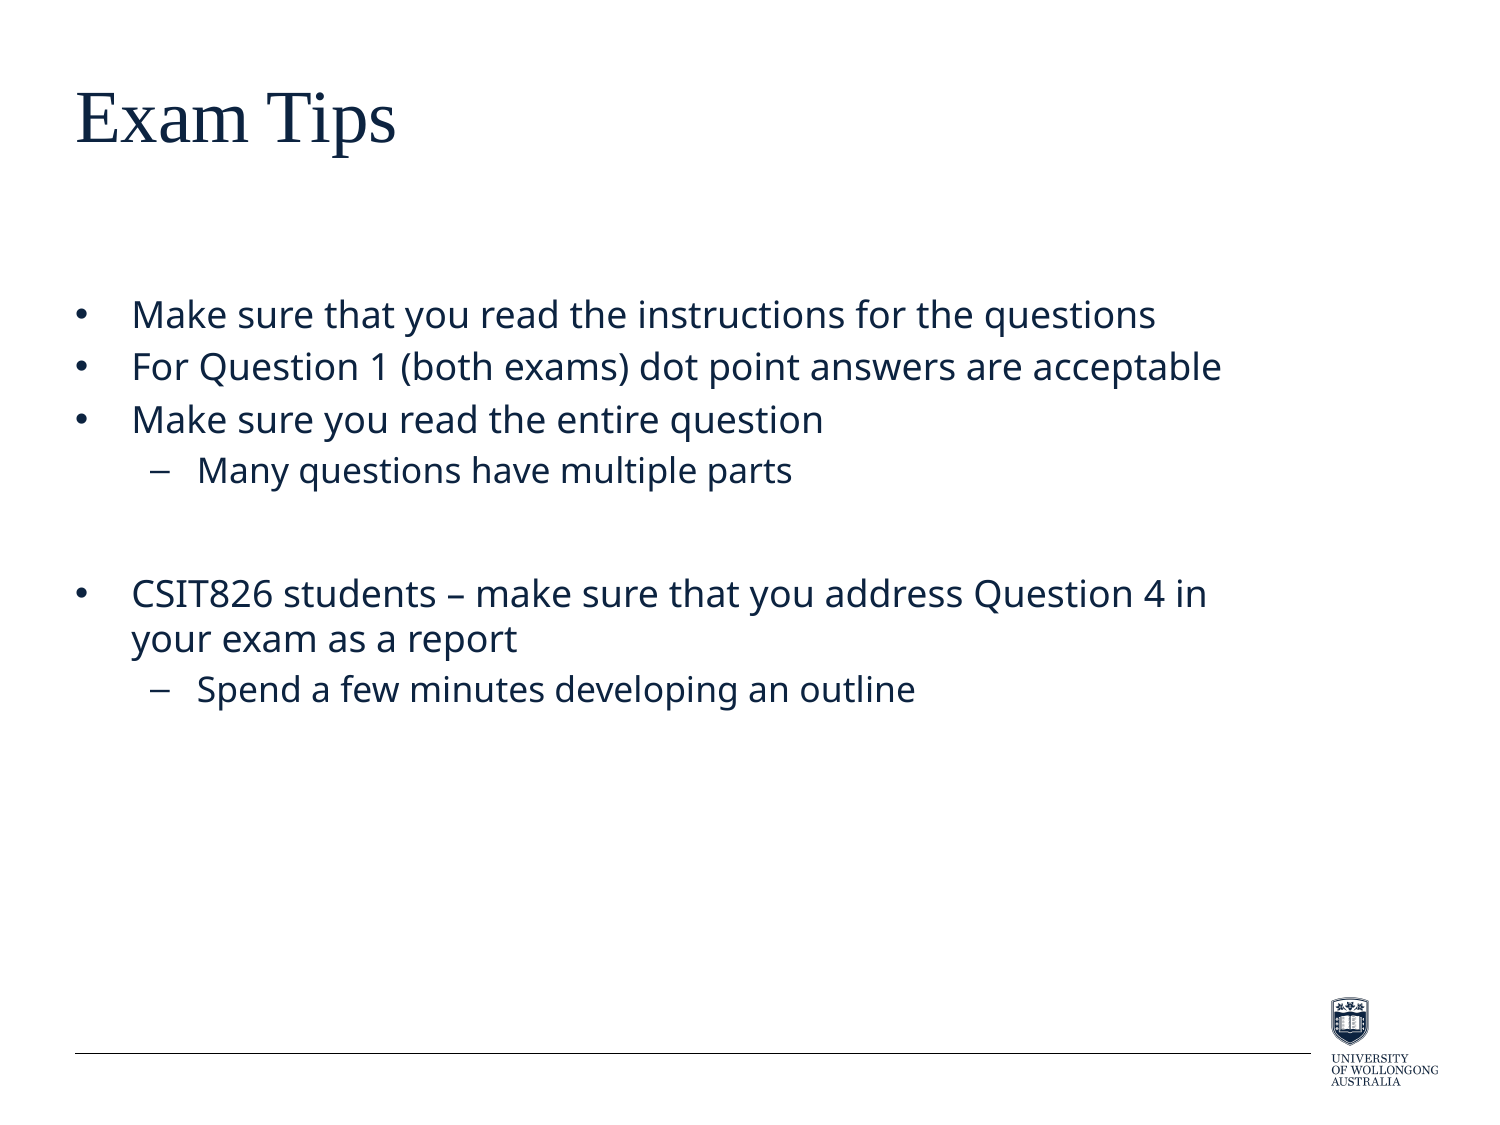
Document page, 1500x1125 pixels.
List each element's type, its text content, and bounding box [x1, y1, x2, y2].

title Exam Tips [75, 67, 1270, 207]
list Make sure that you read the instructions for the questions For Question 1 (both exams) dot point answers are acceptable Make sure you read the entire question Many questions have multiple parts CSIT826 students – make sure that you address Question 4 in your exam as a report Spend a few minutes developing an outline [75, 290, 1270, 1028]
